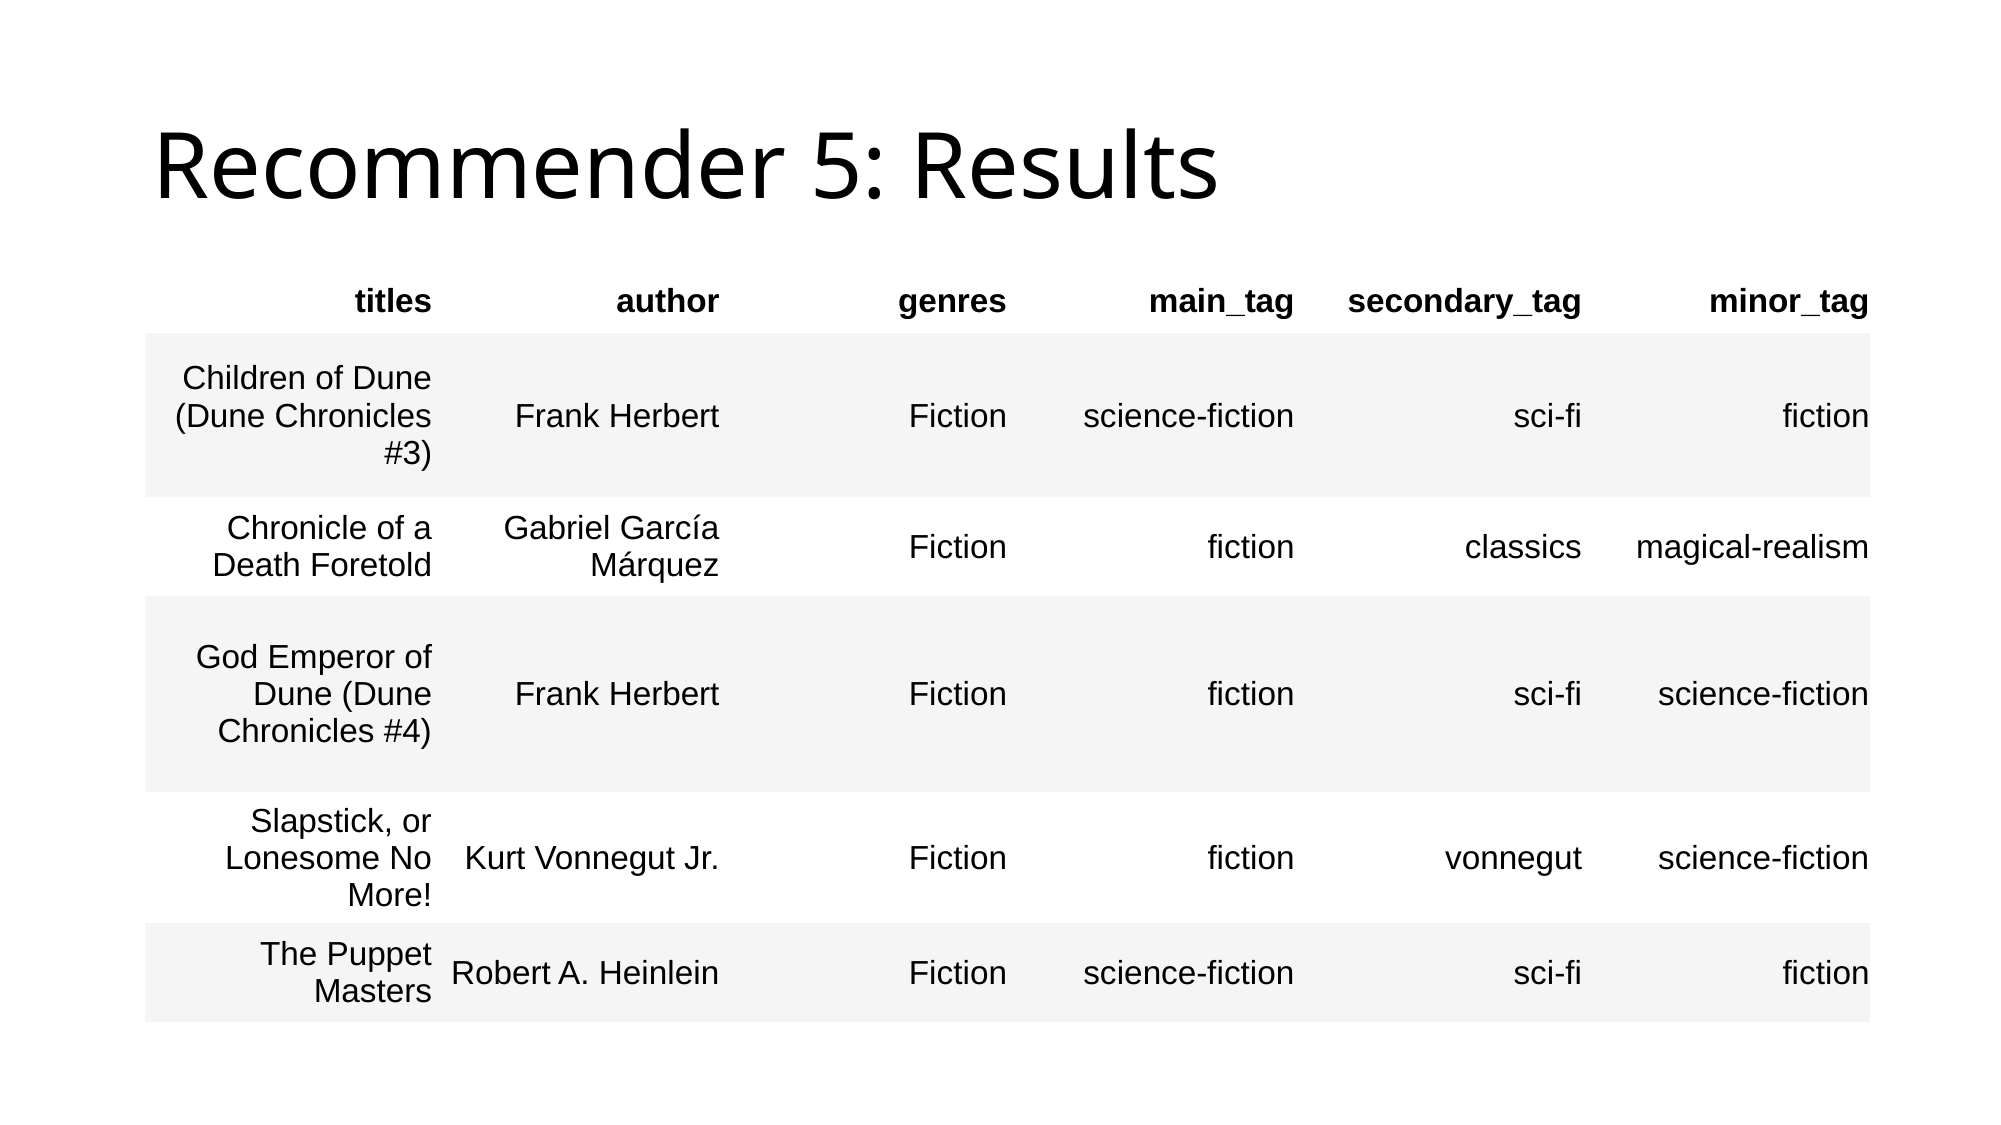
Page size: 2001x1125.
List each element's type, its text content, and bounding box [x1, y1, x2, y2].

table_cell fiction [1008, 497, 1295, 596]
table_cell sci-fi [1295, 923, 1583, 1022]
table_cell Robert A. Heinlein [433, 923, 720, 1022]
table_cell Fiction [720, 792, 1008, 923]
table_cell Gabriel García Márquez [433, 497, 720, 596]
table_cell sci-fi [1295, 333, 1583, 497]
table_cell science-fiction [1008, 923, 1295, 1022]
table_header minor_tag [1583, 268, 1870, 333]
table_cell Slapstick, or Lonesome No More! [145, 792, 433, 923]
table_cell Children of Dune (Dune Chronicles #3) [145, 333, 433, 497]
table_header titles [145, 268, 433, 333]
table_cell classics [1295, 497, 1583, 596]
table_cell fiction [1008, 596, 1295, 792]
table_cell vonnegut [1295, 792, 1583, 923]
table_cell fiction [1008, 792, 1295, 923]
table_cell Fiction [720, 923, 1008, 1022]
table_cell Frank Herbert [433, 596, 720, 792]
table_cell science-fiction [1008, 333, 1295, 497]
table_header secondary_tag [1295, 268, 1583, 333]
table_cell fiction [1583, 333, 1870, 497]
table_cell science-fiction [1583, 792, 1870, 923]
table_cell Fiction [720, 333, 1008, 497]
title Recommender 5: Results [137, 59, 1863, 278]
table_cell God Emperor of Dune (Dune Chronicles #4) [145, 596, 433, 792]
table_header genres [720, 268, 1008, 333]
table_cell sci-fi [1295, 596, 1583, 792]
table_cell The Puppet Masters [145, 923, 433, 1022]
table_cell magical-realism [1583, 497, 1870, 596]
table_cell Fiction [720, 596, 1008, 792]
table_header author [433, 268, 720, 333]
table_cell Kurt Vonnegut Jr. [433, 792, 720, 923]
table_cell fiction [1583, 923, 1870, 1022]
table_cell Frank Herbert [433, 333, 720, 497]
table_header main_tag [1008, 268, 1295, 333]
table_cell science-fiction [1583, 596, 1870, 792]
table_cell Chronicle of a Death Foretold [145, 497, 433, 596]
table_cell Fiction [720, 497, 1008, 596]
